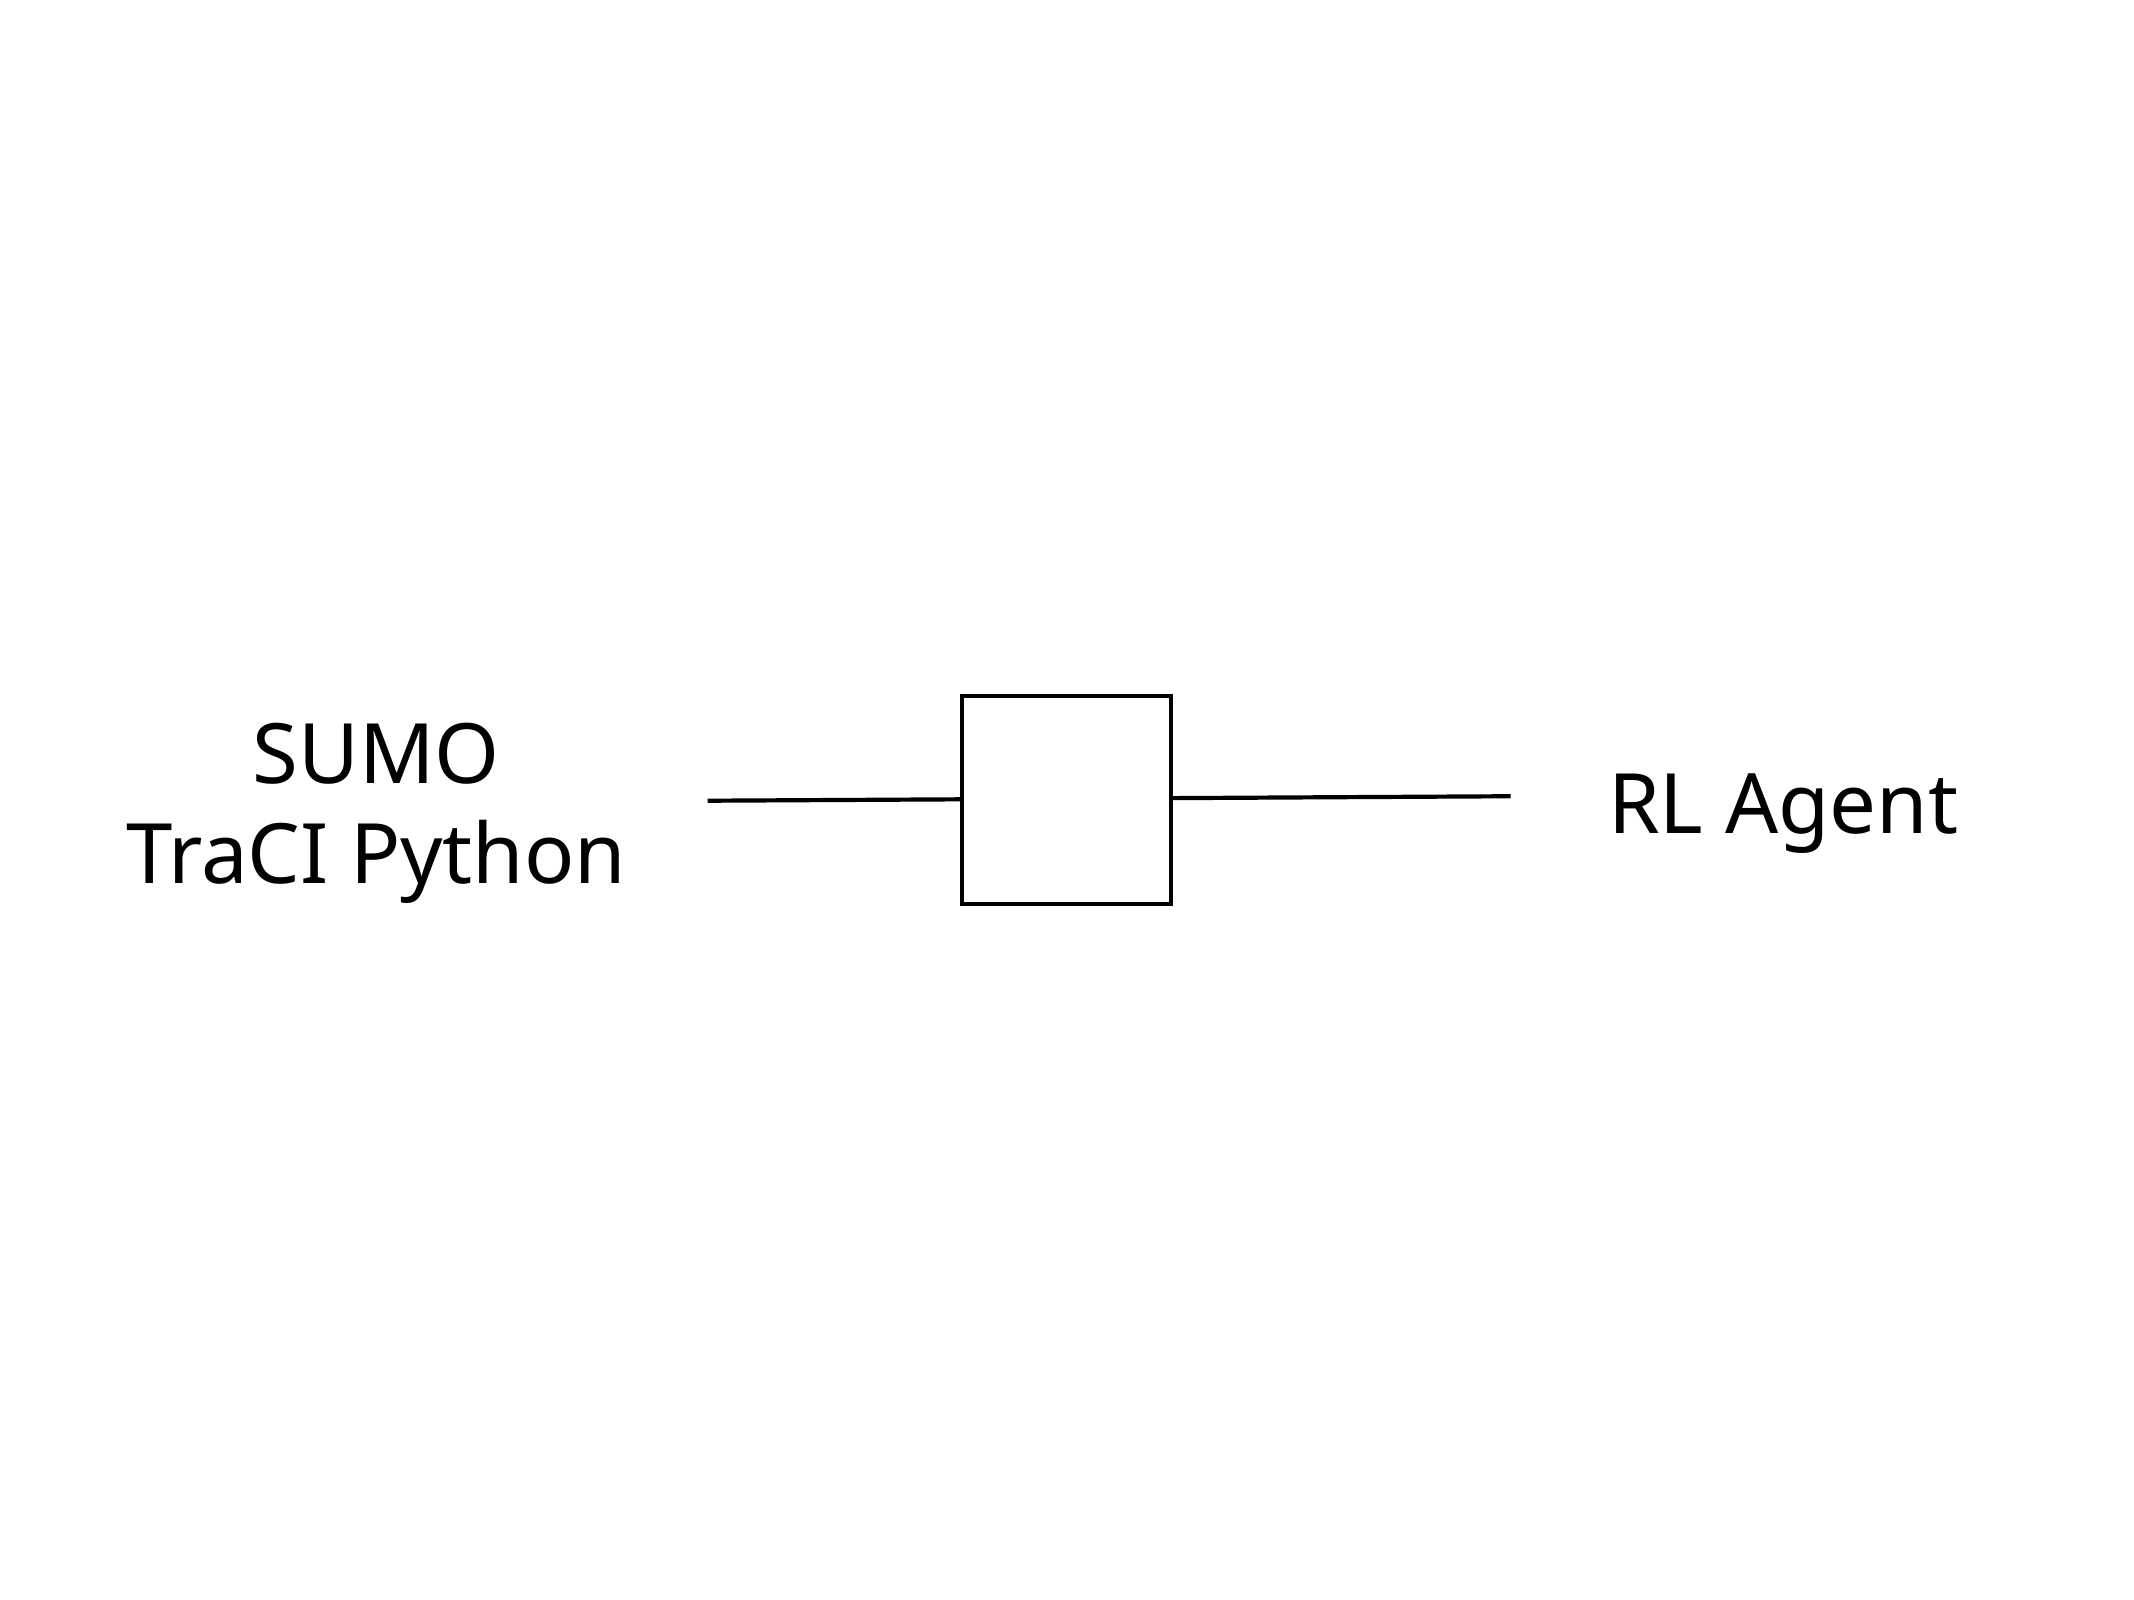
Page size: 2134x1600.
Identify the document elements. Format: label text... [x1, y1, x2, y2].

text_box RL Agent [1600, 741, 1967, 859]
text_box SUMO TraCI Python [117, 691, 635, 909]
text_box [961, 695, 1172, 905]
